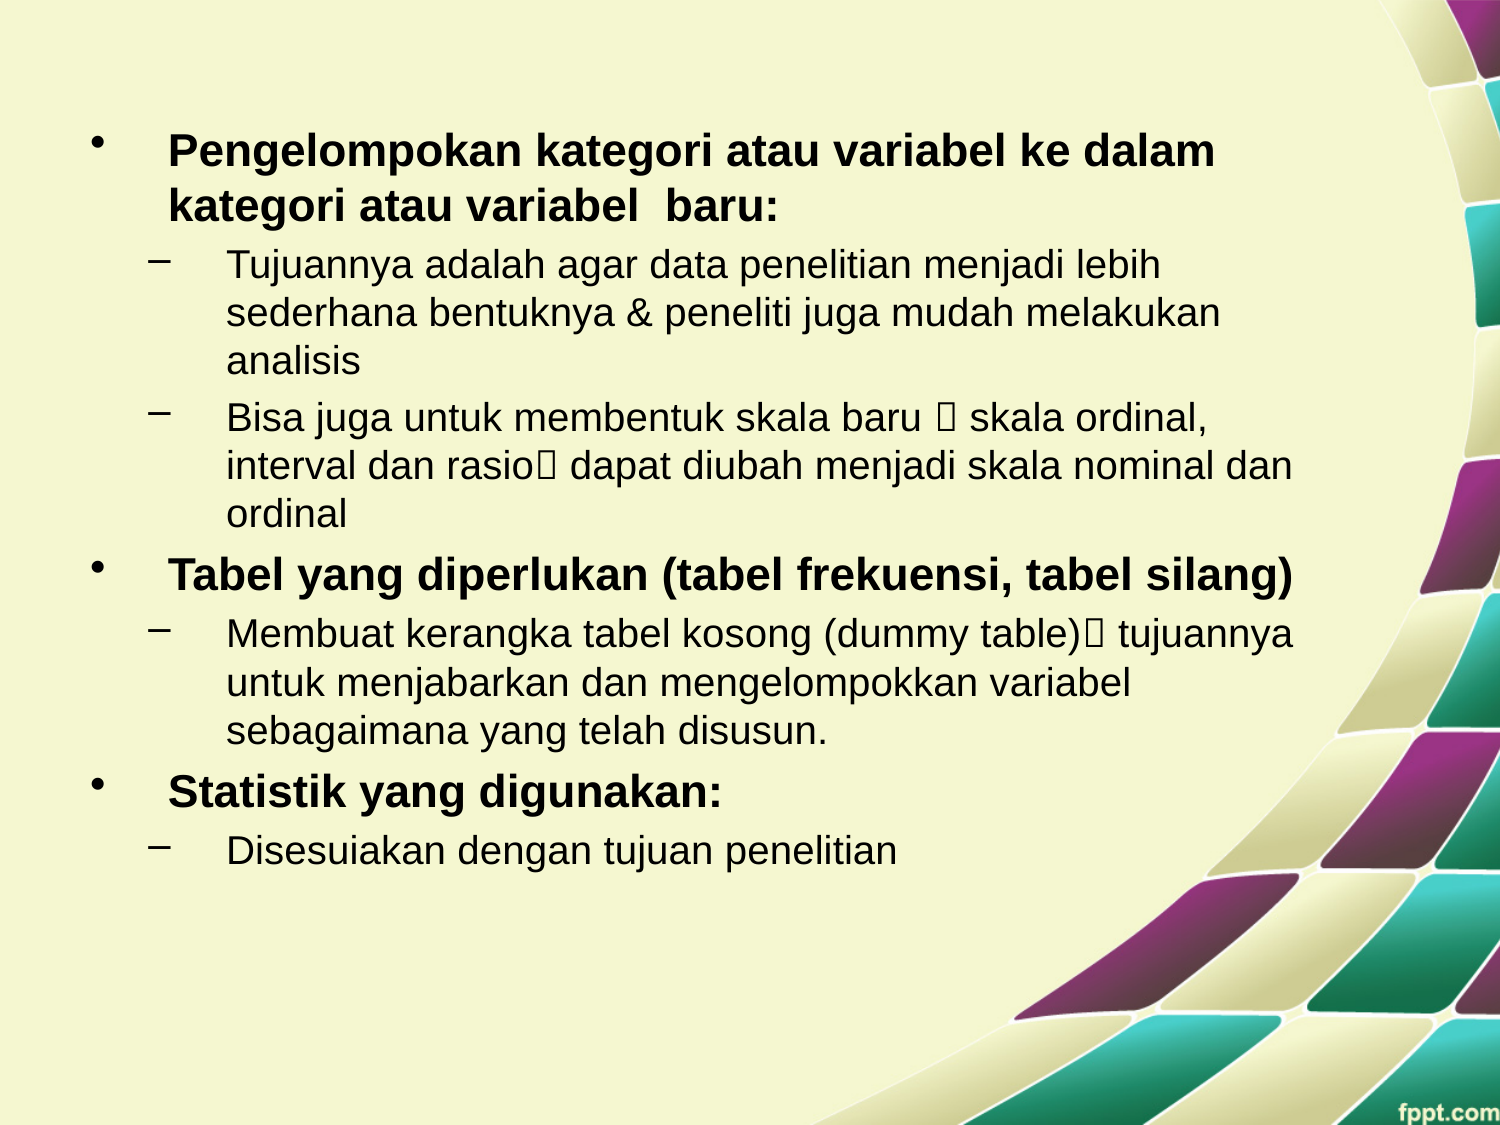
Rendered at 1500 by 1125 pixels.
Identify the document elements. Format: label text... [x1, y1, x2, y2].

picture [0, 0, 1500, 1125]
list Pengelompokan kategori atau variabel ke dalam kategori atau variabel baru: Tujuannya adalah agar data penelitian menjadi lebih sederhana bentuknya & peneliti juga mudah melakukan analisis Bisa juga untuk membentuk skala baru  skala ordinal, interval dan rasio dapat diubah menjadi skala nominal dan ordinal Tabel yang diperlukan (tabel frekuensi, tabel silang) Membuat kerangka tabel kosong (dummy table) tujuannya untuk menjabarkan dan mengelompokkan variabel sebagaimana yang telah disusun. Statistik yang digunakan: Disesuiakan dengan tujuan penelitian [74, 112, 1326, 938]
